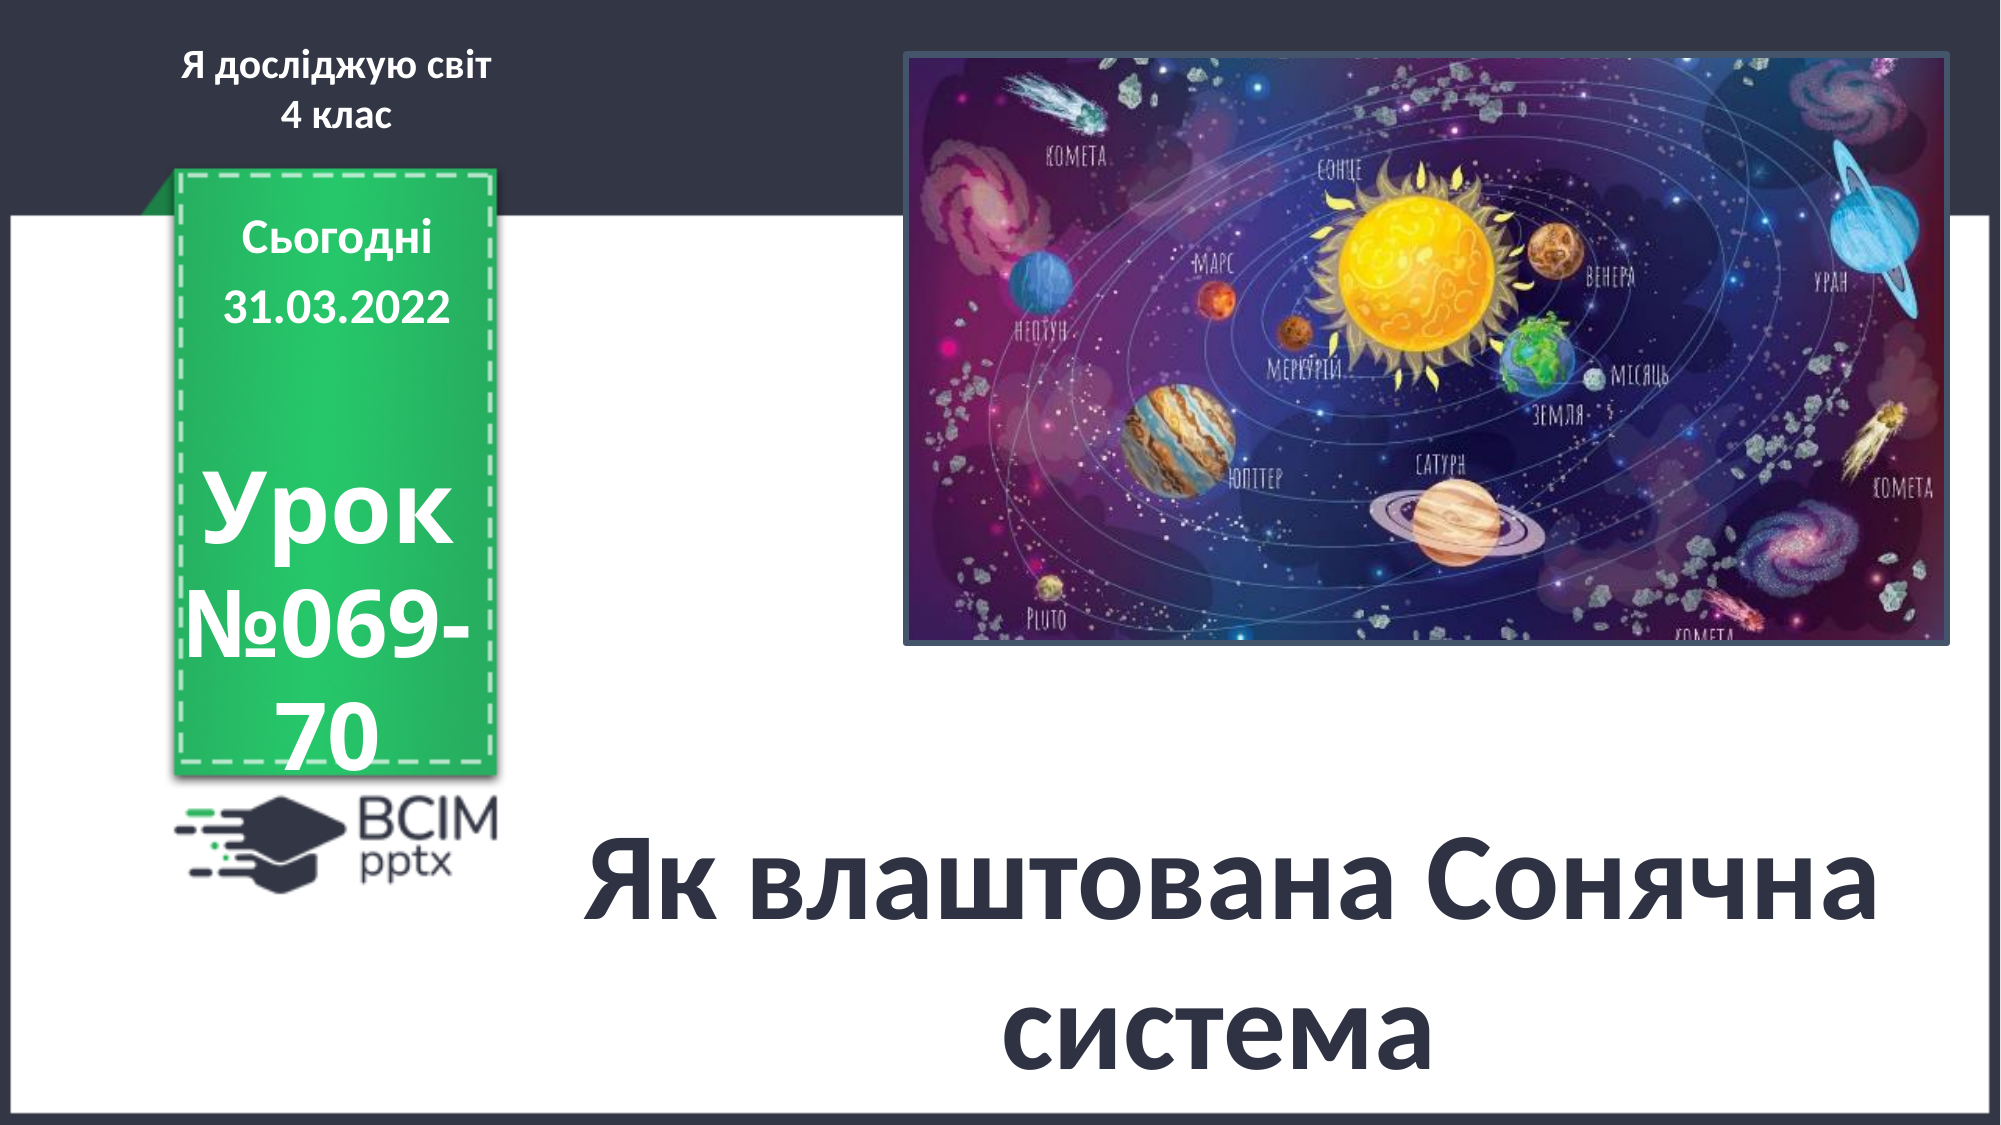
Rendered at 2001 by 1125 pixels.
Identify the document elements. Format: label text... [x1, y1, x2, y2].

text_box Я досліджую світ 4 клас [139, 29, 534, 144]
text_box Урок №069-70 [151, 436, 505, 797]
text_box Як влаштована Сонячна система [466, 786, 2000, 1102]
text_box Сьогодні [227, 196, 477, 272]
picture [0, 0, 2001, 1125]
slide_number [206, 272, 467, 334]
